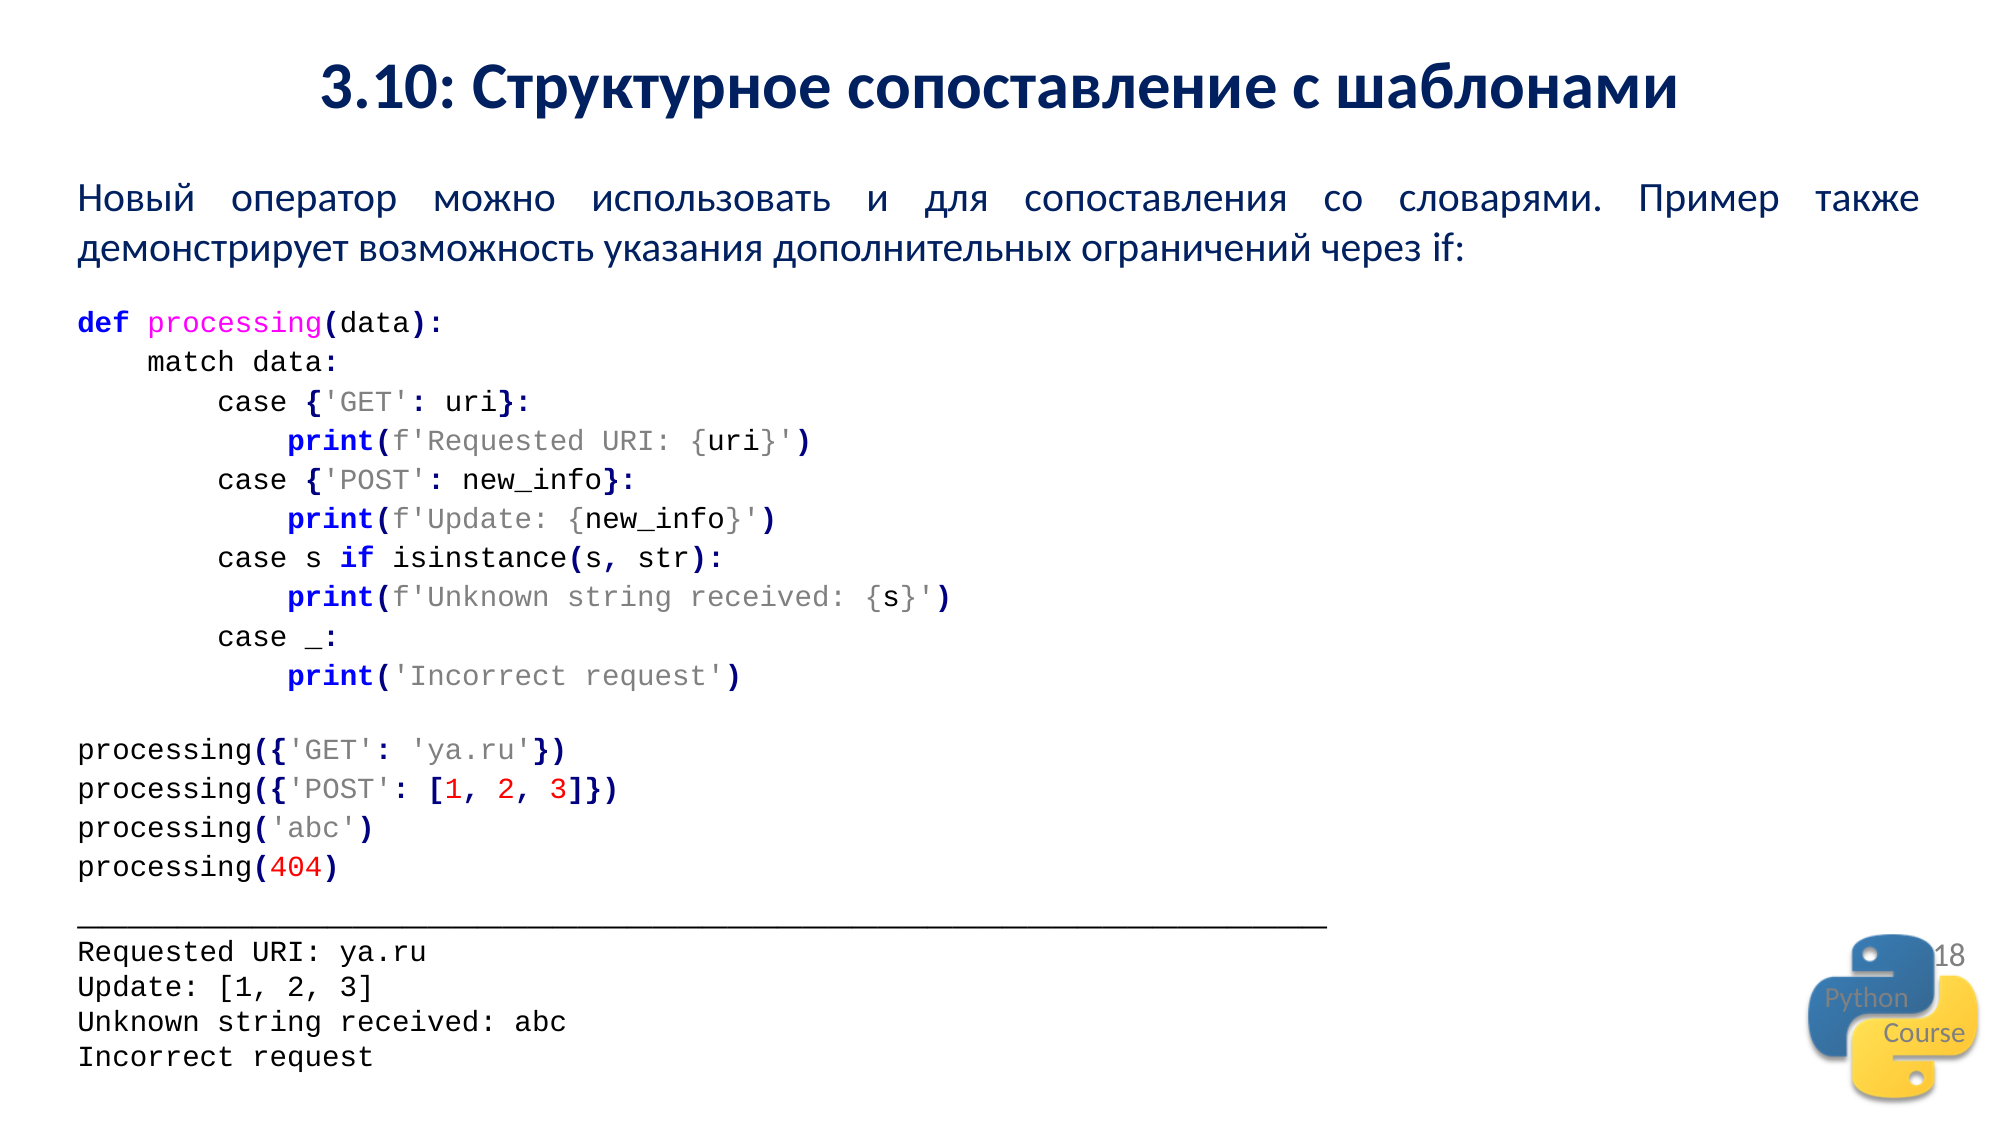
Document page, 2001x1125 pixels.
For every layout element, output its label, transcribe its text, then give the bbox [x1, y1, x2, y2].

text_box Новый оператор можно использовать и для сопоставления со словарями. Пример также демонстрирует возможность указания дополнительных ограничений через if: def processing(data): match data: case {'GET': uri}: print(f'Requested URI: {uri}') case {'POST': new_info}: print(f'Update: {new_info}') case s if isinstance(s, str): print(f'Unknown string received: {s}') case _: print('Incorrect request') processing({'GET': 'ya.ru'}) processing({'POST': [1, 2, 3]}) processing('abc') processing(404) __________________________________________________ Requested URI: ya.ru Update: [1, 2, 3] Unknown string received: abc Incorrect request [62, 162, 1936, 1097]
picture [1801, 932, 1985, 1110]
title 3.10: Структурное сопоставление с шаблонами [0, 34, 2000, 149]
picture [1936, 948, 1941, 964]
